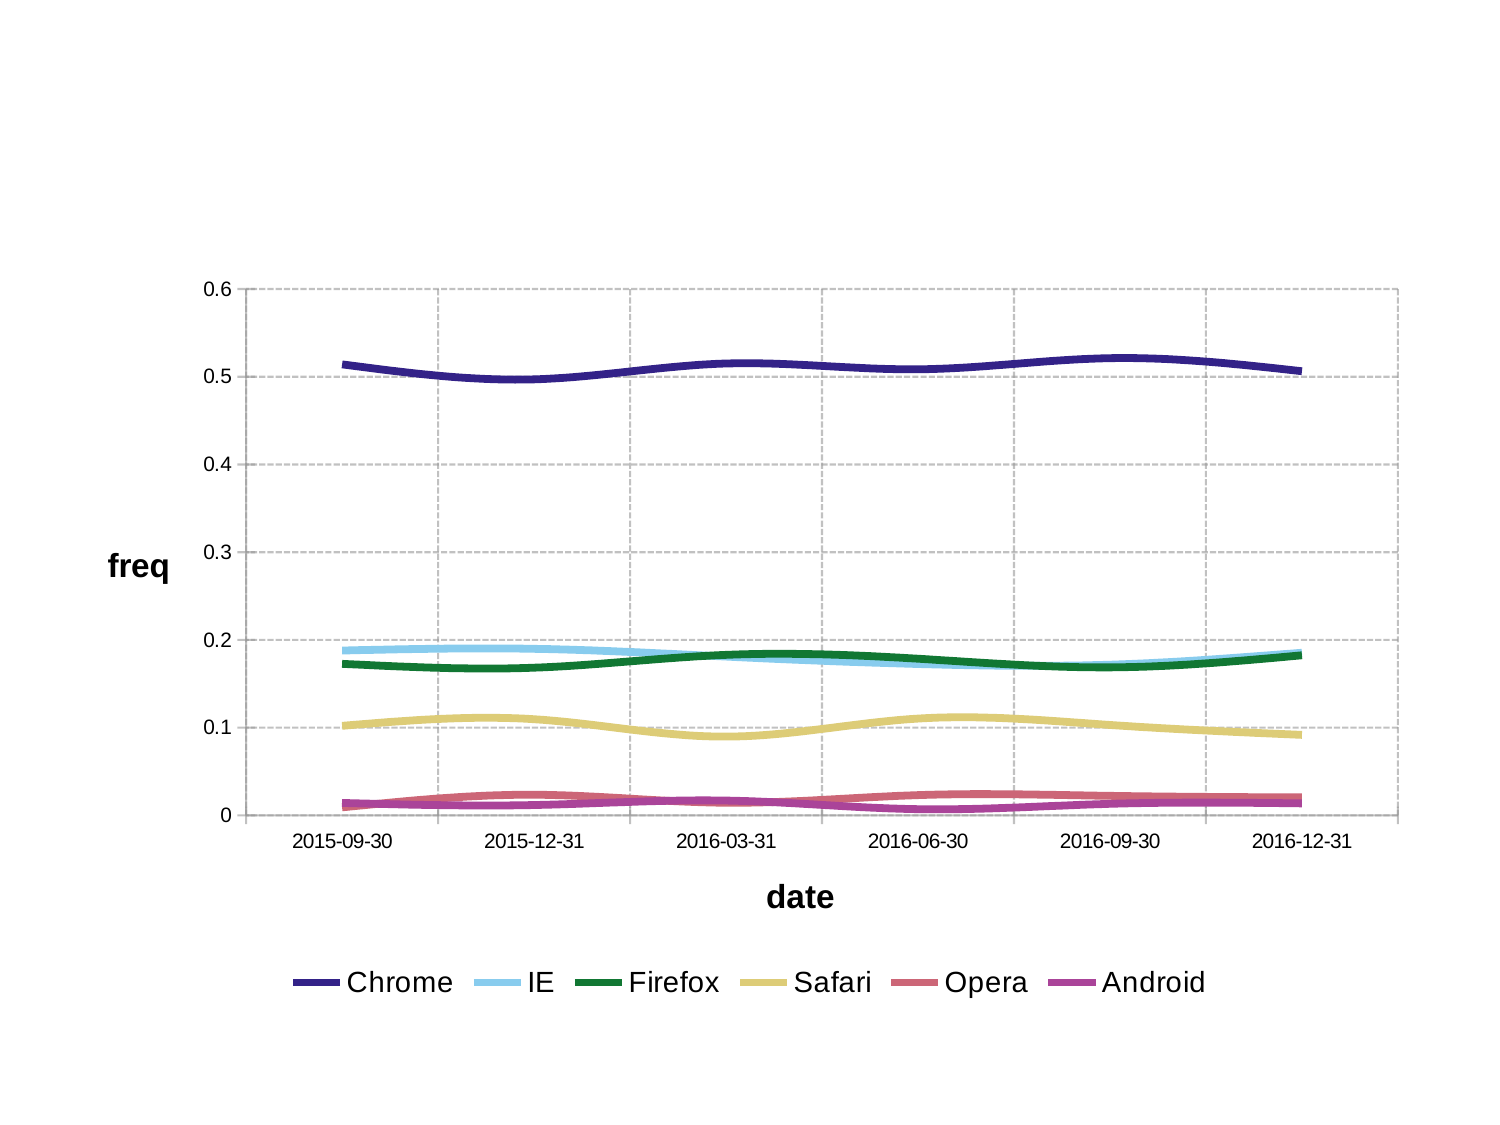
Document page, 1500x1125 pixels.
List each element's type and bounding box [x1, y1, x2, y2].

chart [74, 262, 1426, 1006]
